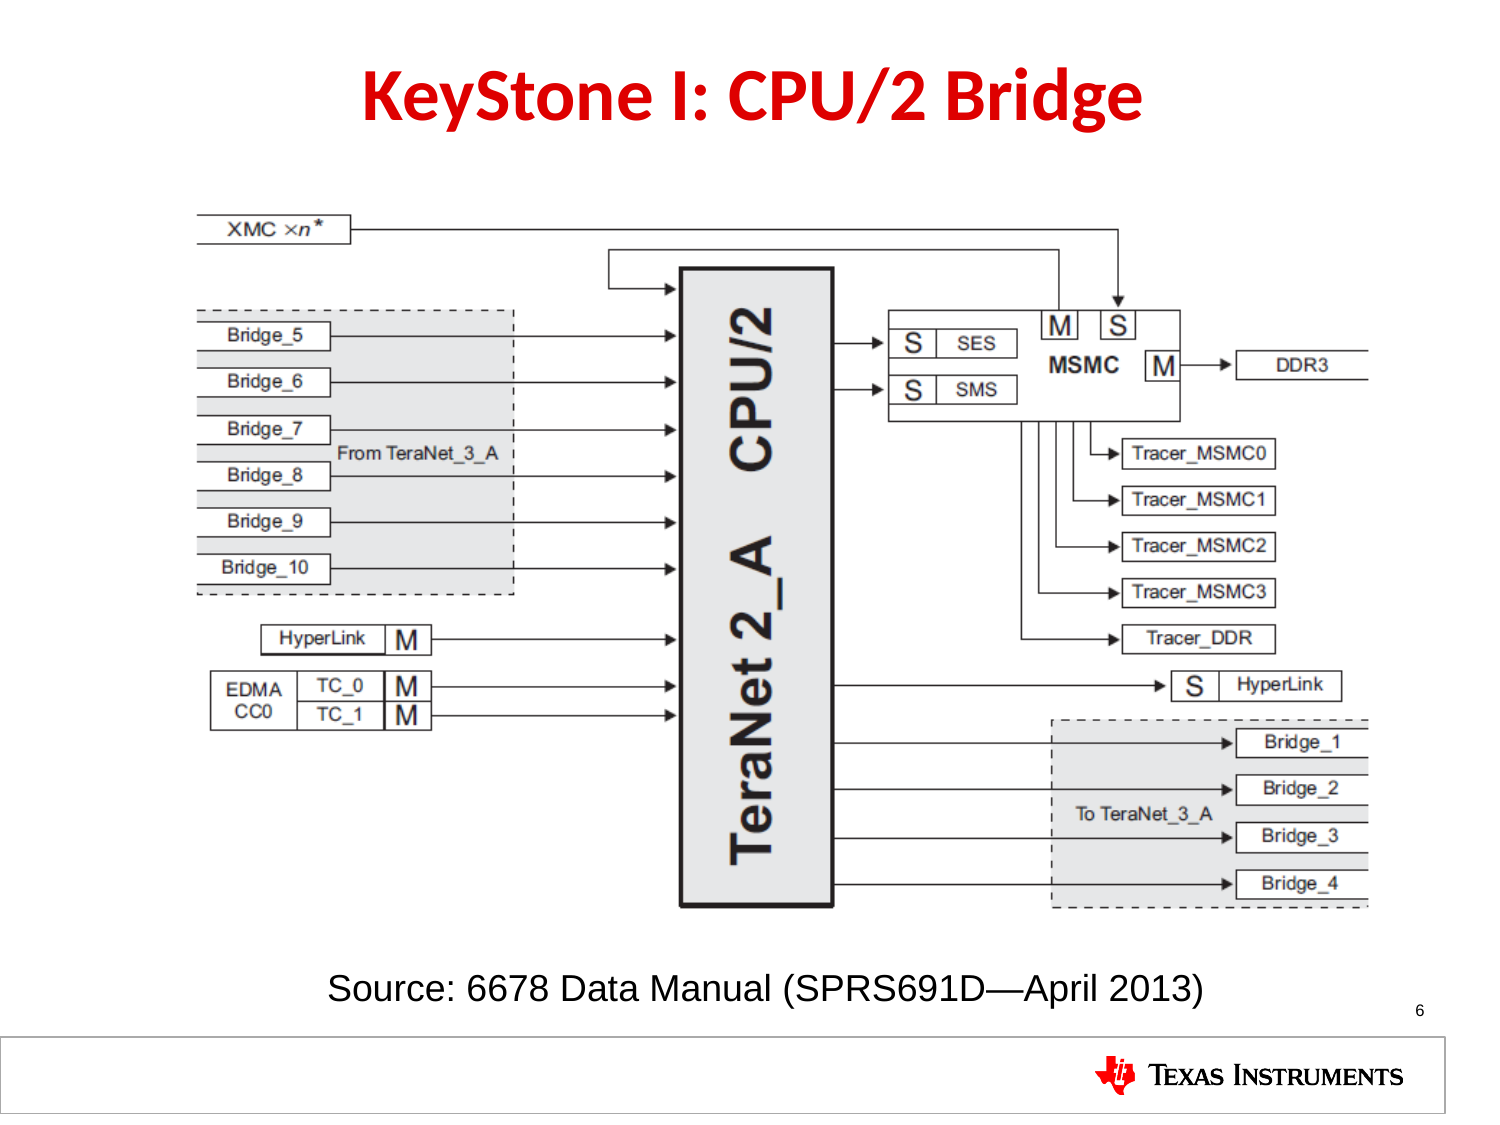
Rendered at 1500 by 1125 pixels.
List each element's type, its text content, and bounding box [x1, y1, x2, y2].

picture [124, 203, 1396, 924]
title KeyStone I: CPU/2 Bridge [87, 44, 1438, 151]
picture [1095, 1056, 1403, 1095]
text_box Source: 6678 Data Manual (SPRS691D—April 2013) [312, 956, 1220, 1016]
slide_number 6 [1089, 992, 1440, 1027]
